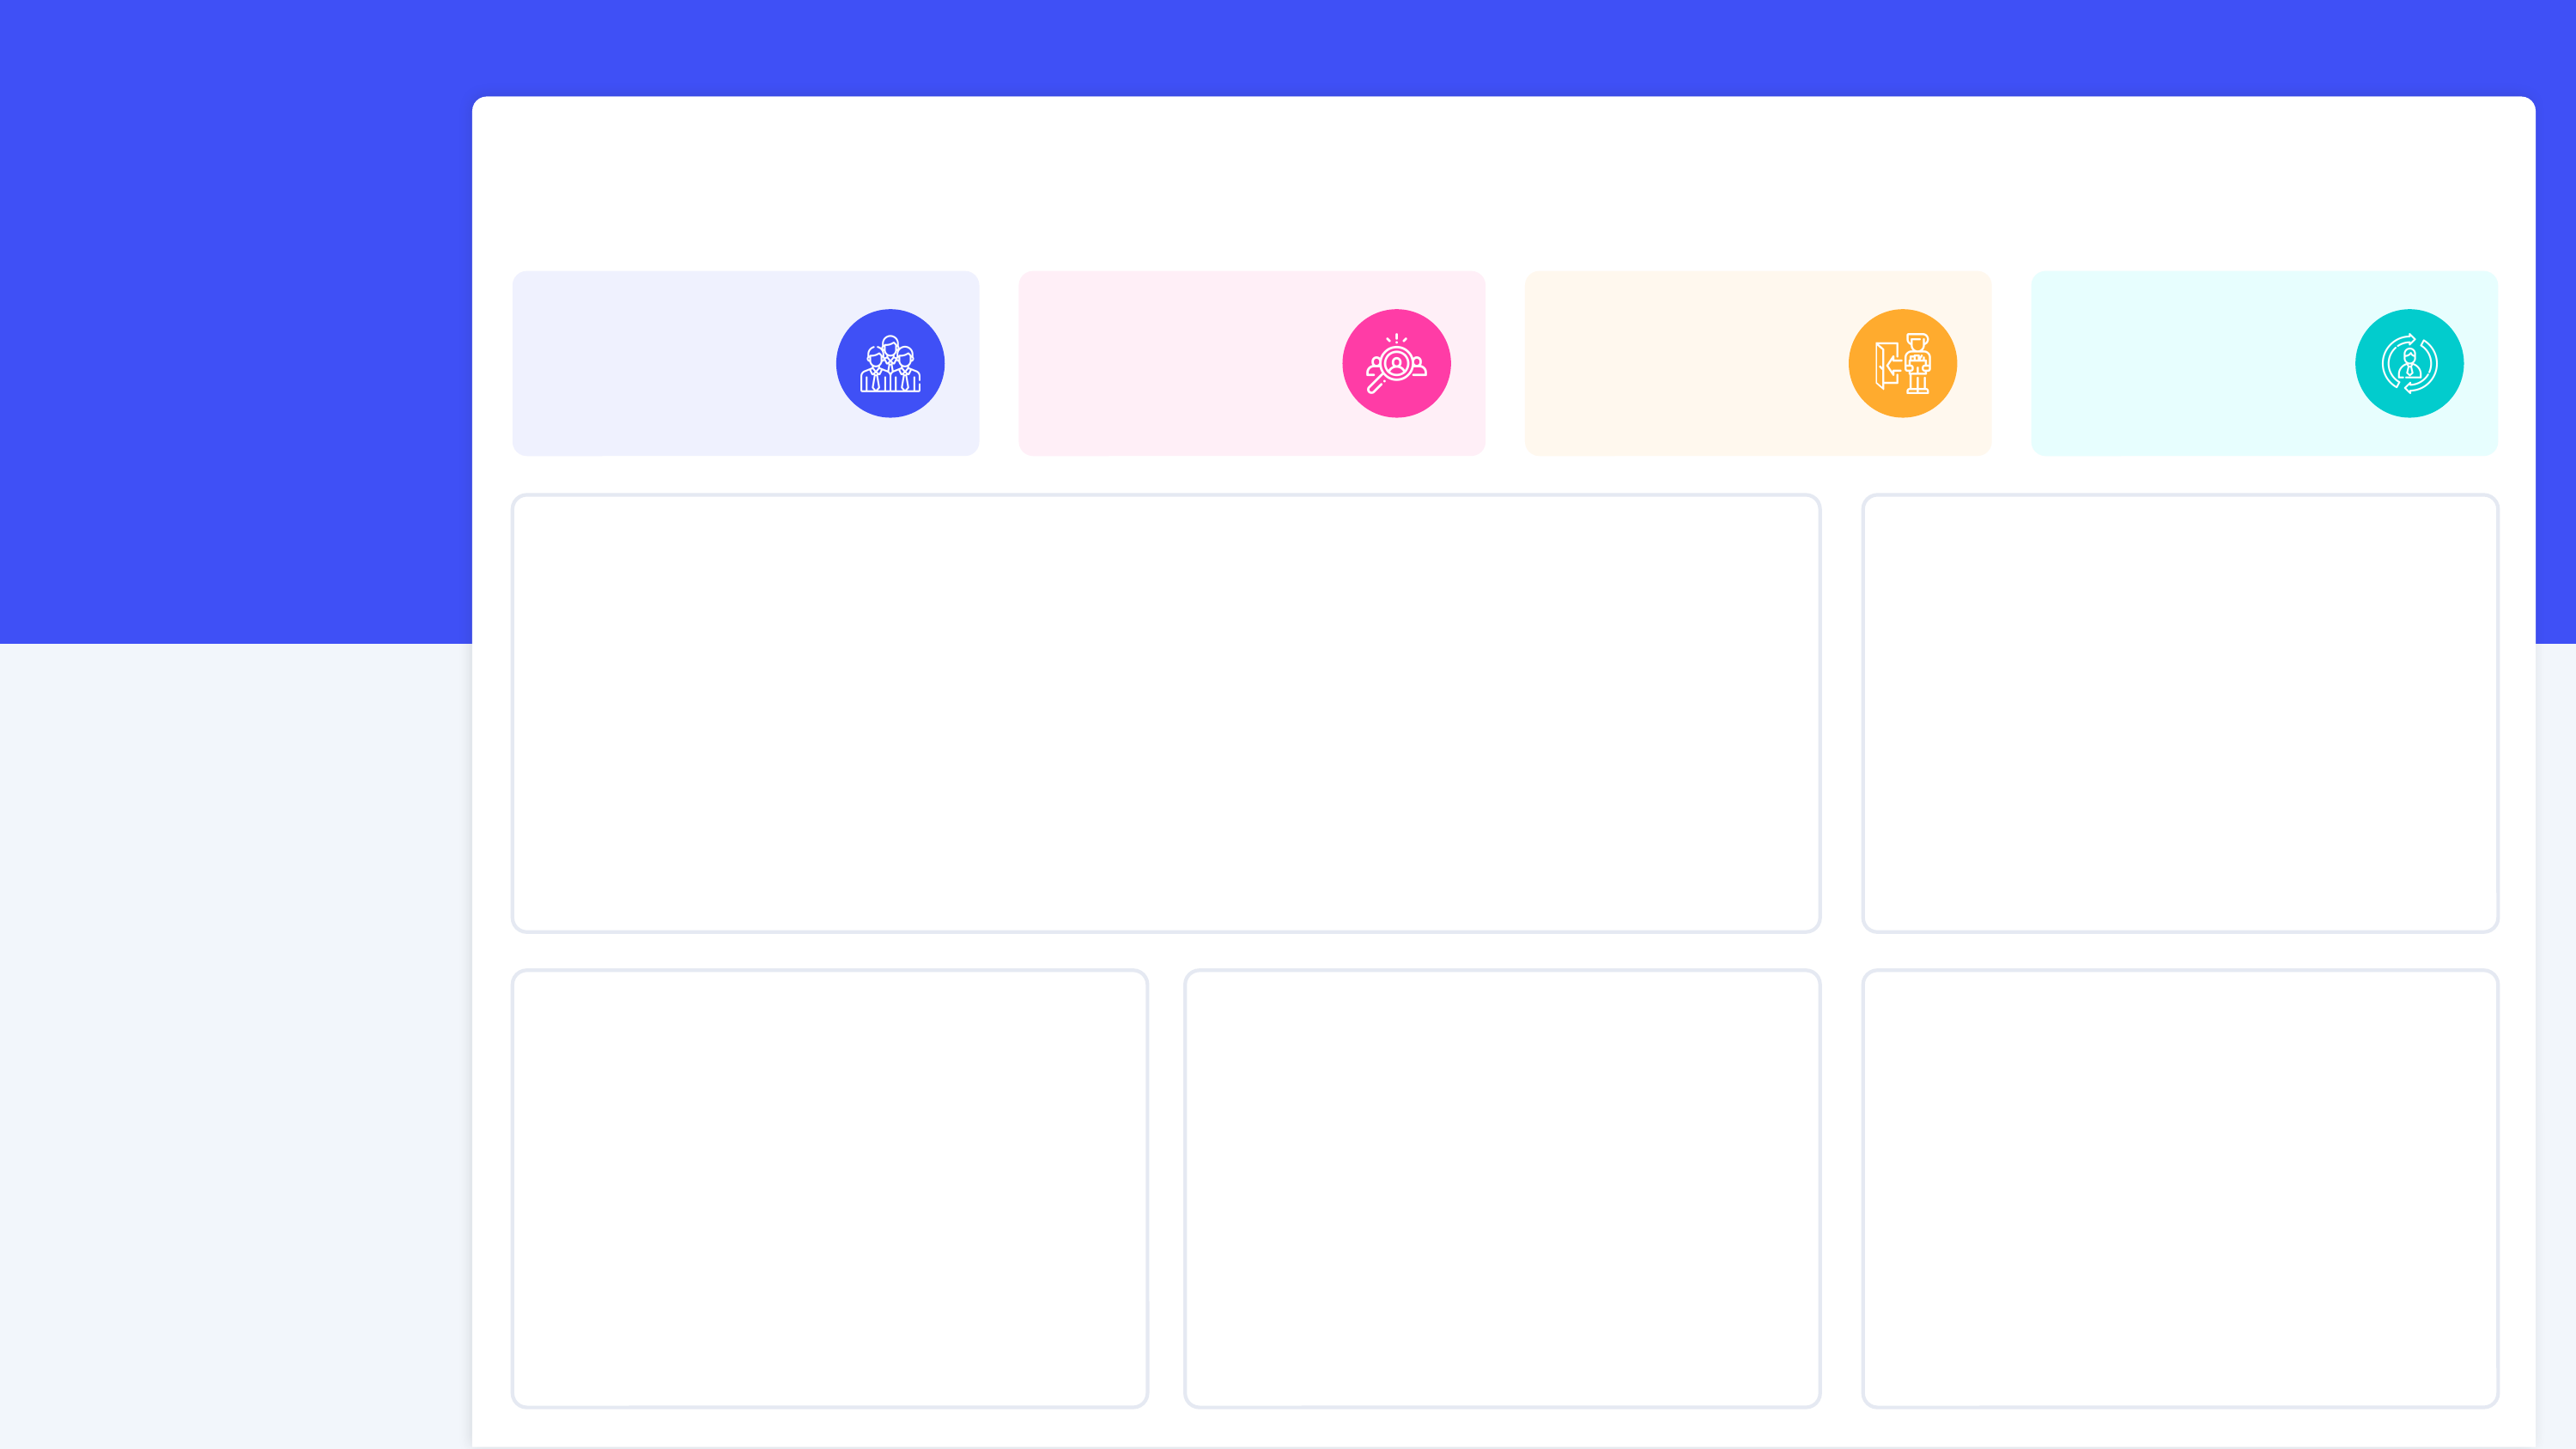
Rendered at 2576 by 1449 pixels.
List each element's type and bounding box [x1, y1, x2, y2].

picture [1873, 333, 1934, 394]
text_box [1184, 969, 1821, 1409]
text_box [1341, 308, 1452, 419]
text_box [511, 969, 1149, 1409]
text_box [511, 494, 1821, 933]
picture [2379, 333, 2440, 394]
text_box [2354, 308, 2465, 419]
text_box [1847, 308, 1959, 419]
text_box [511, 270, 981, 458]
text_box [1523, 270, 1993, 458]
text_box [835, 308, 946, 419]
picture [1366, 333, 1427, 394]
picture [860, 333, 920, 394]
text_box [2030, 270, 2500, 458]
text_box [1018, 270, 1487, 458]
text_box [0, 0, 2576, 645]
text_box [471, 95, 2537, 1448]
text_box [1862, 969, 2500, 1409]
text_box [1862, 494, 2500, 933]
